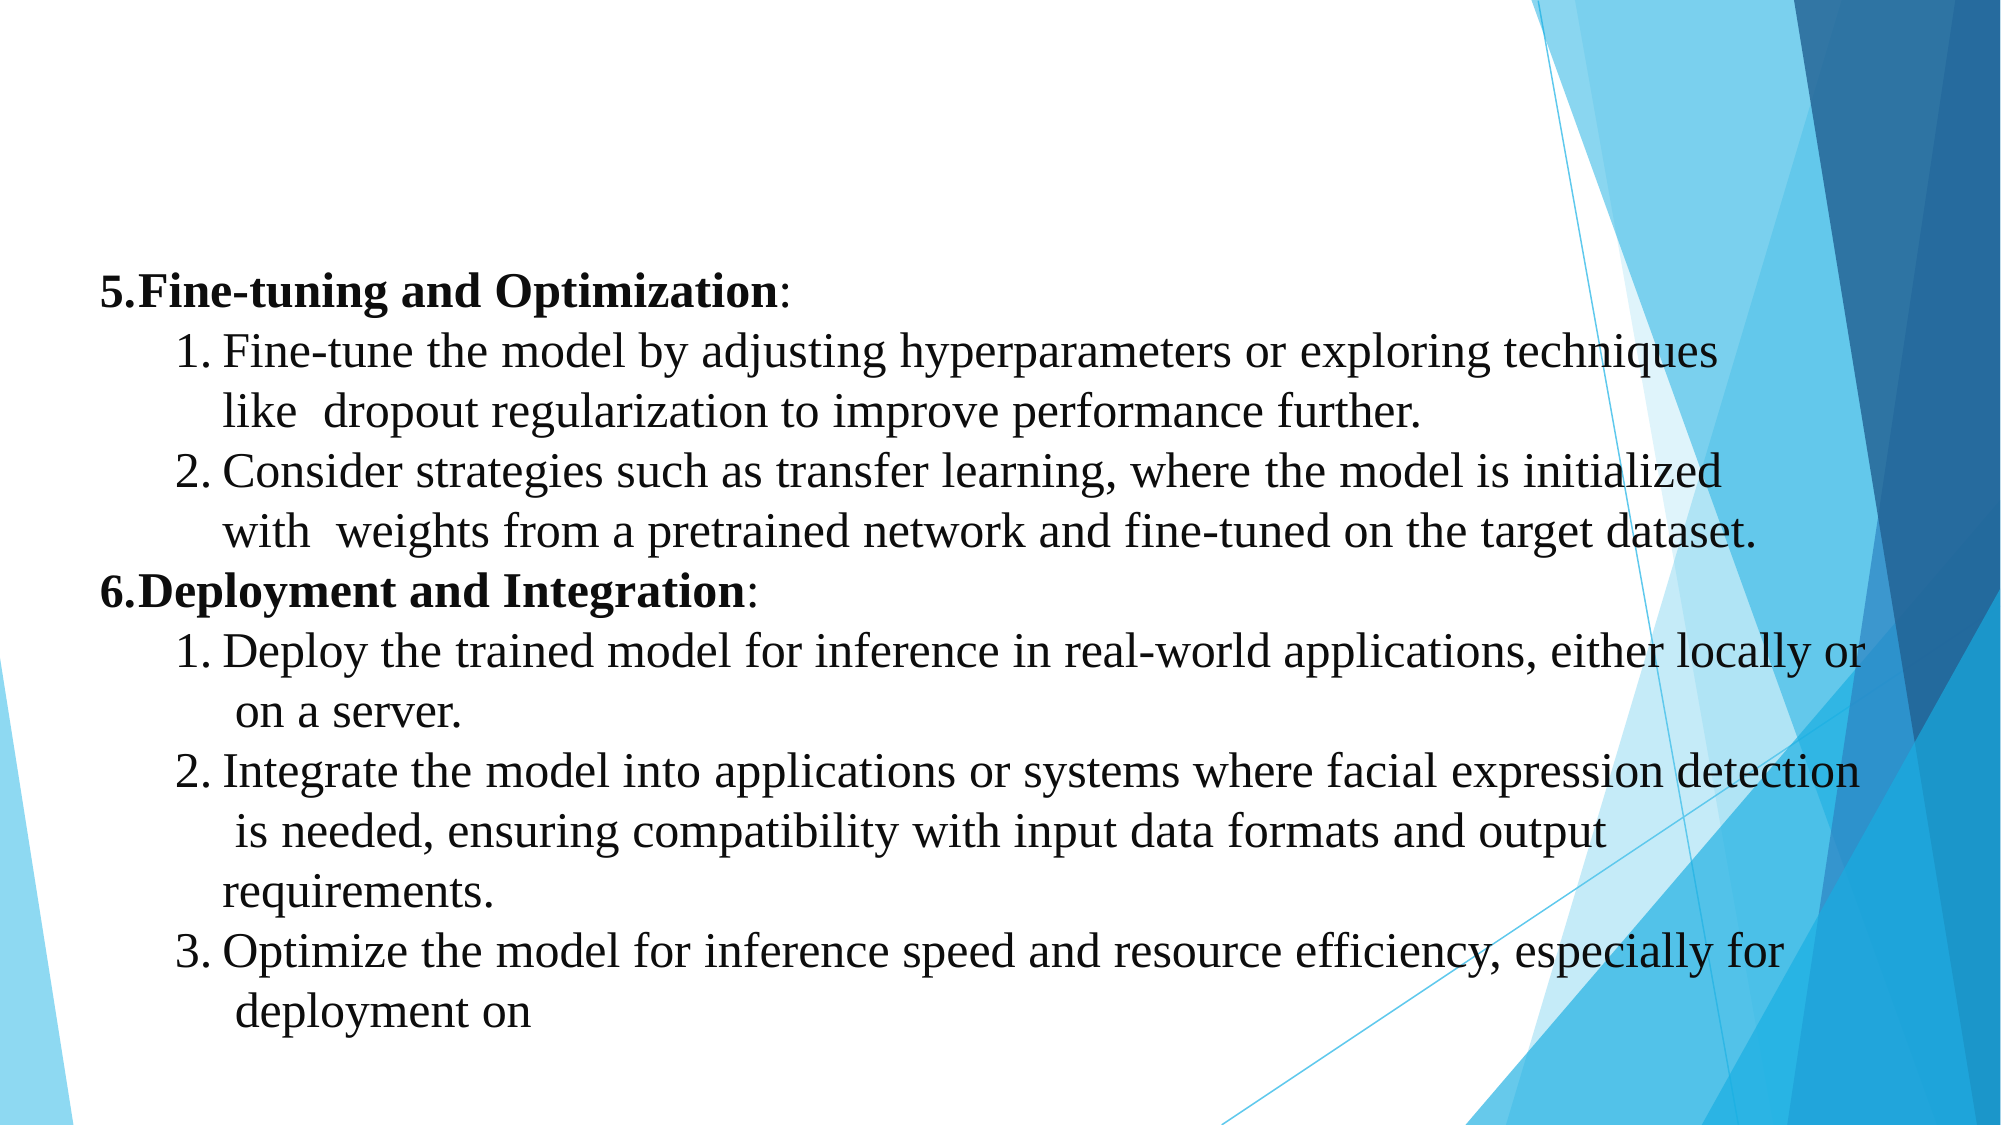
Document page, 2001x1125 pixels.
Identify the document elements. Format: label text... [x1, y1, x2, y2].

text_box Fine-tuning and Optimization: Fine-tune the model by adjusting hyperparameters or exploring techniques like dropout regularization to improve performance further. Consider strategies such as transfer learning, where the model is initialized with weights from a pretrained network and fine-tuned on the target dataset. Deployment and Integration: Deploy the trained model for inference in real-world applications, either locally or on a server. Integrate the model into applications or systems where facial expression detection is needed, ensuring compatibility with input data formats and output requirements. Optimize the model for inference speed and resource efficiency, especially for deployment on [97, 254, 1874, 1038]
